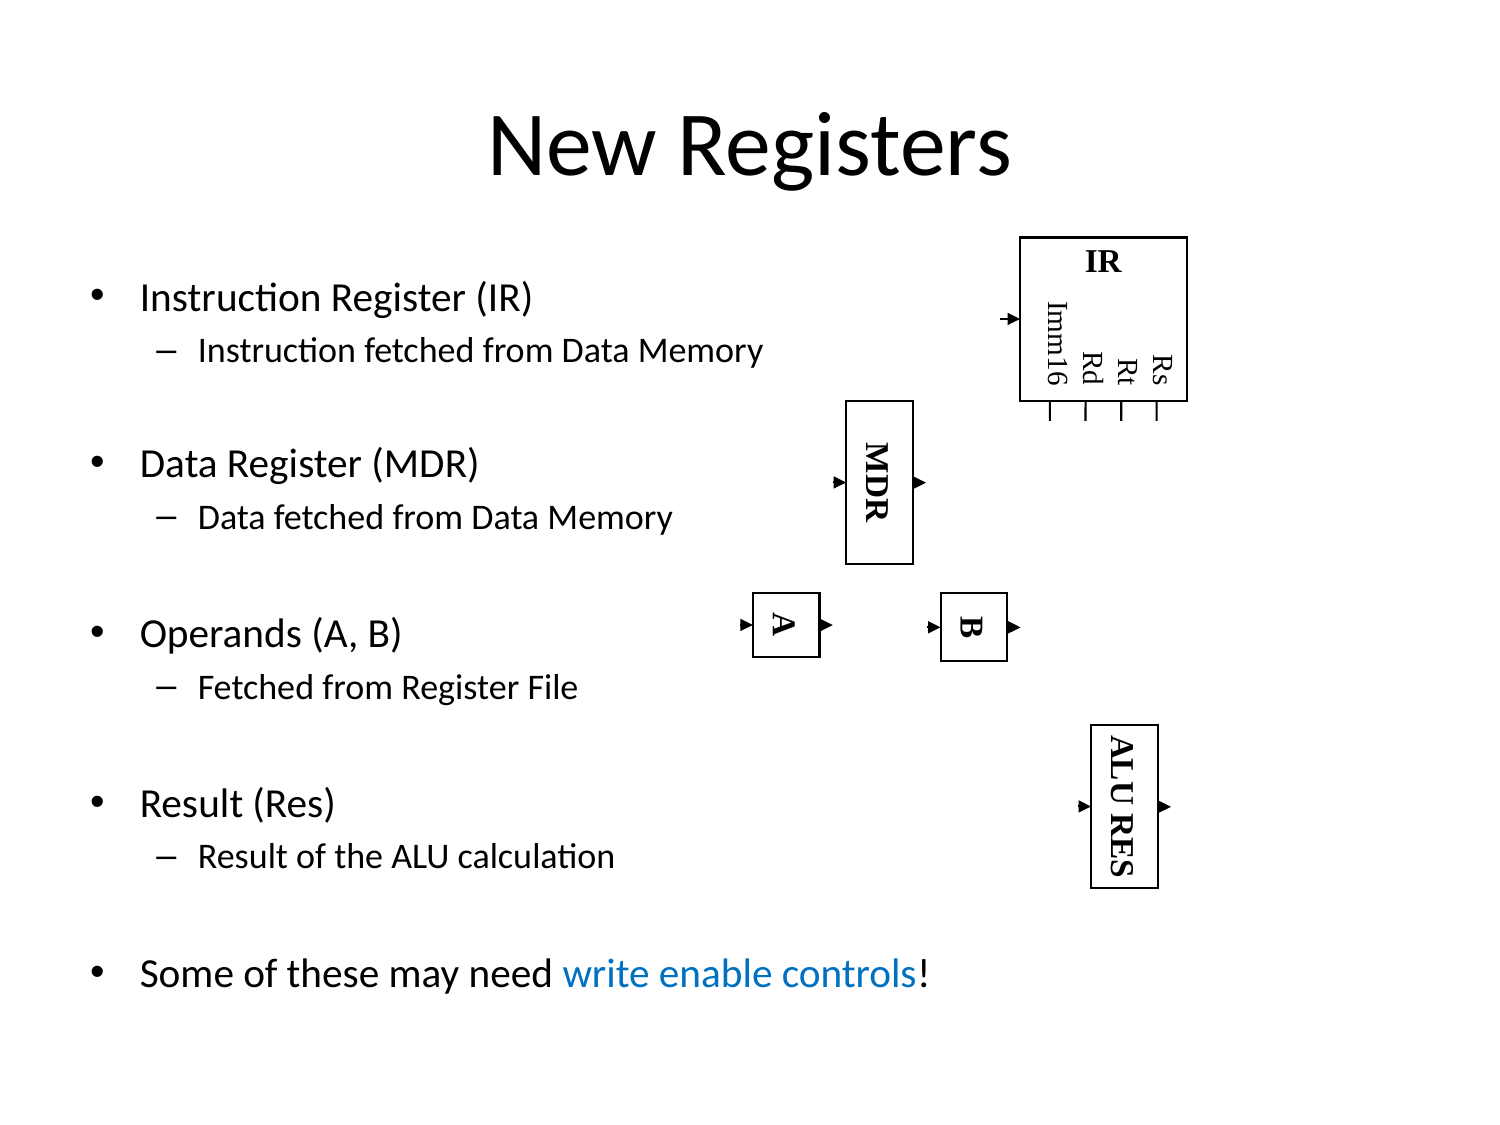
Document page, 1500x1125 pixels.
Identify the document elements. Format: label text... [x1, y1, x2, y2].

text_box A [752, 593, 820, 657]
text_box ALU RES [1091, 725, 1158, 889]
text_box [1092, 357, 1114, 465]
text_box [999, 312, 1019, 326]
text_box [819, 618, 833, 632]
text_box [1157, 800, 1171, 813]
text_box [1007, 621, 1021, 634]
text_box [739, 618, 753, 632]
list Instruction Register (IR) Instruction fetched from Data Memory Data Register (MDR) Data fetched from Data Memory Operands (A, B) Fetched from Register File Result (Res) Result of the ALU calculation Some of these may need write enable controls! [75, 262, 1425, 1005]
text_box [1077, 800, 1091, 813]
text_box B [940, 593, 1008, 662]
text_box IR [1020, 237, 1187, 301]
text_box [927, 621, 941, 634]
title New Registers [75, 45, 1425, 233]
text_box [832, 476, 847, 489]
text_box [912, 476, 926, 489]
text_box Rs Rt Rd Imm16 [1019, 301, 1190, 401]
text_box MDR [846, 400, 913, 565]
